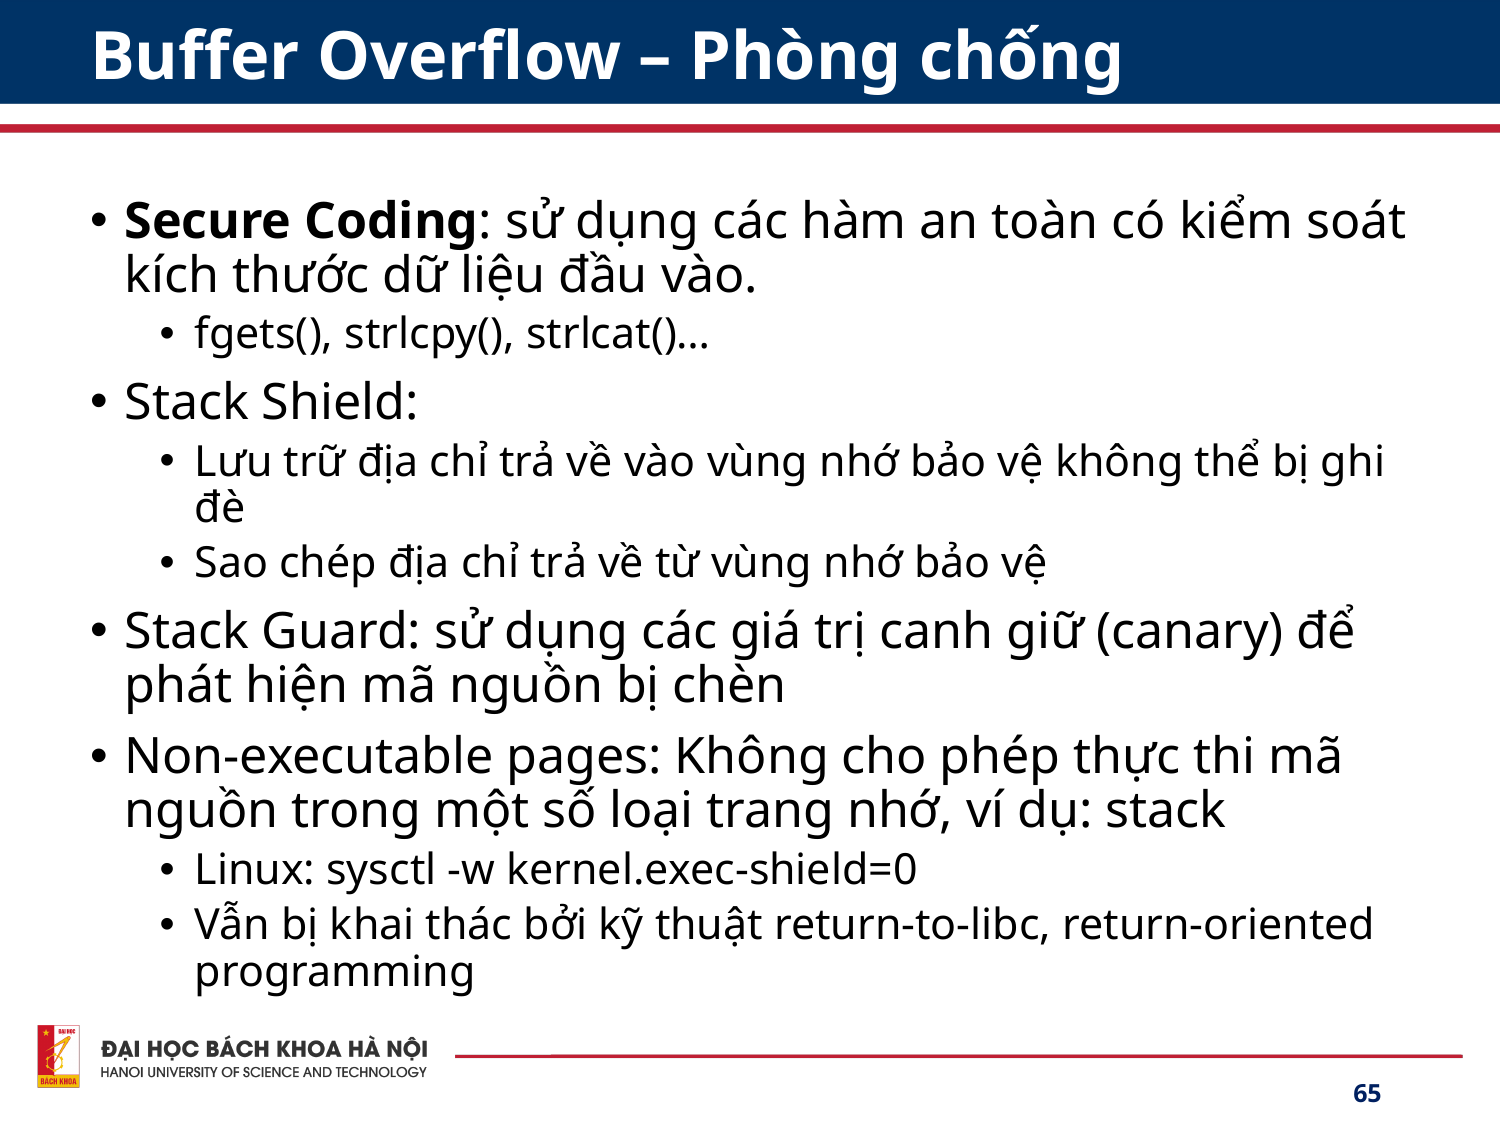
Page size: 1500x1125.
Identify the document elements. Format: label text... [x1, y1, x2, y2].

slide_number 65 [1059, 1064, 1397, 1125]
list Secure Coding: sử dụng các hàm an toàn có kiểm soát kích thước dữ liệu đầu vào. fgets(), strlcpy(), strlcat()… Stack Shield: Lưu trữ địa chỉ trả về vào vùng nhớ bảo vệ không thể bị ghi đè Sao chép địa chỉ trả về từ vùng nhớ bảo vệ Stack Guard: sử dụng các giá trị canh giữ (canary) để phát hiện mã nguồn bị chèn Non-executable pages: Không cho phép thực thi mã nguồn trong một số loại trang nhớ, ví dụ: stack Linux: sysctl -w kernel.exec-shield=0 Vẫn bị khai thác bởi kỹ thuật return-to-libc, return-oriented programming [75, 187, 1425, 1013]
picture [0, 104, 1500, 1125]
title Buffer Overflow – Phòng chống [75, 11, 1397, 104]
